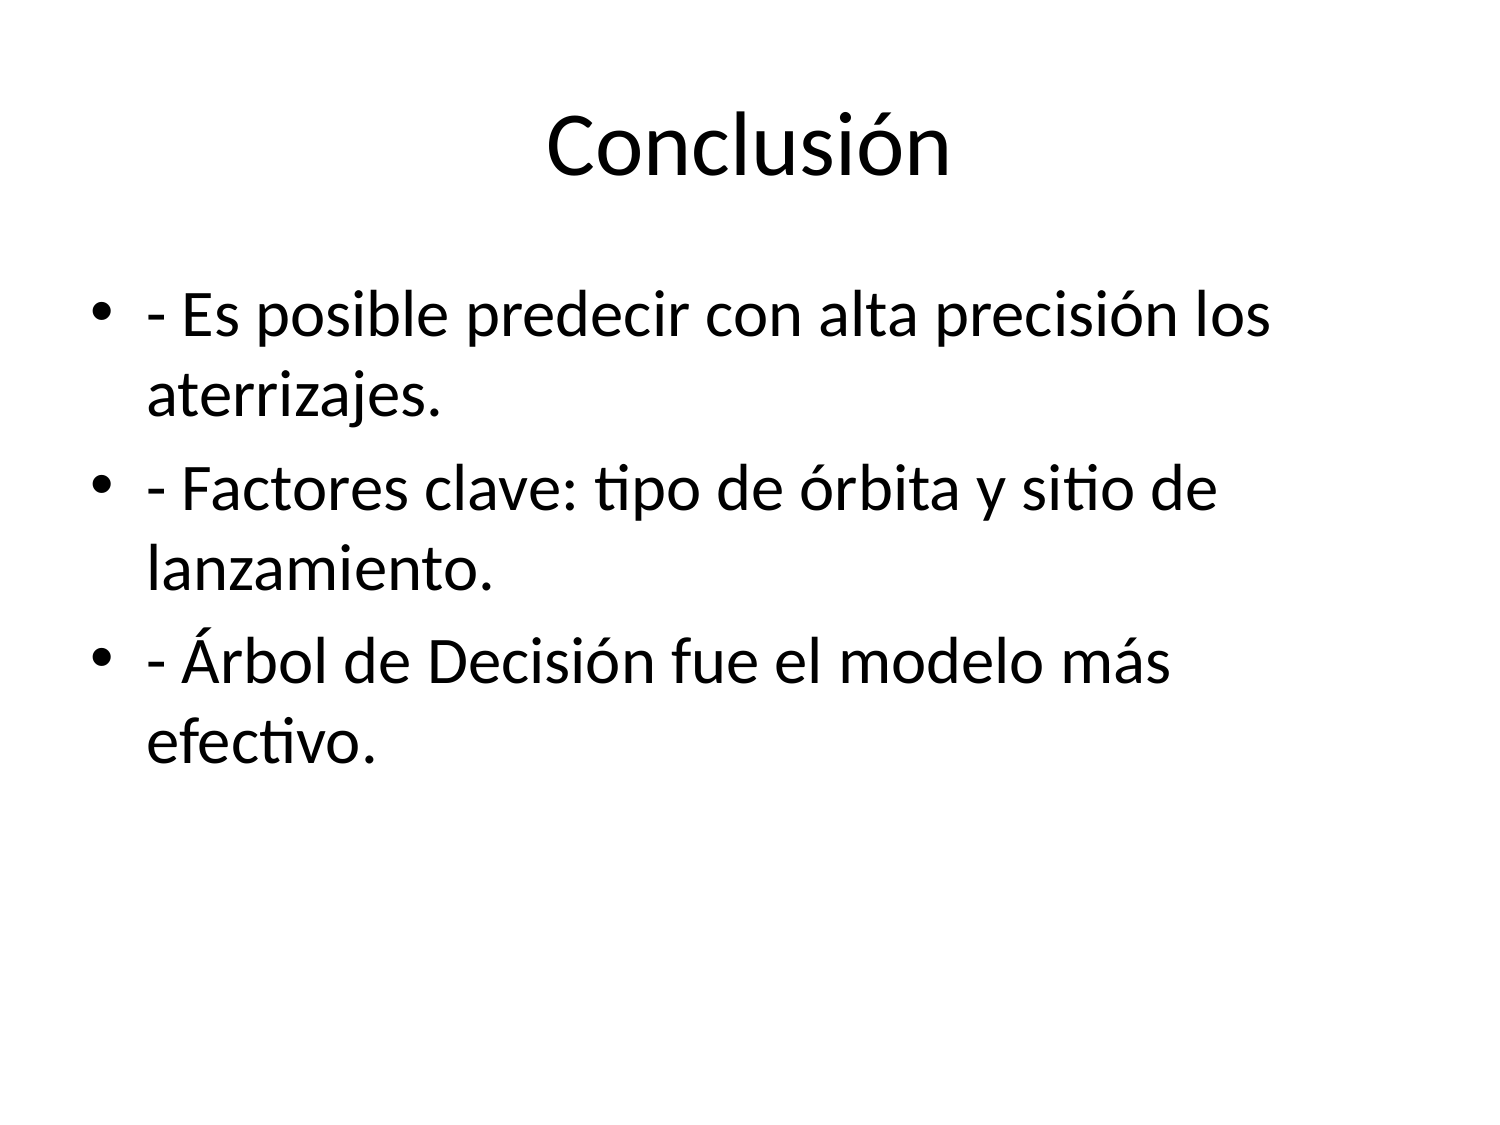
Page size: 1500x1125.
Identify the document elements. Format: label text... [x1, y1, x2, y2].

title Conclusión [75, 45, 1425, 233]
list - Es posible predecir con alta precisión los aterrizajes. - Factores clave: tipo de órbita y sitio de lanzamiento. - Árbol de Decisión fue el modelo más efectivo. [75, 262, 1425, 1005]
